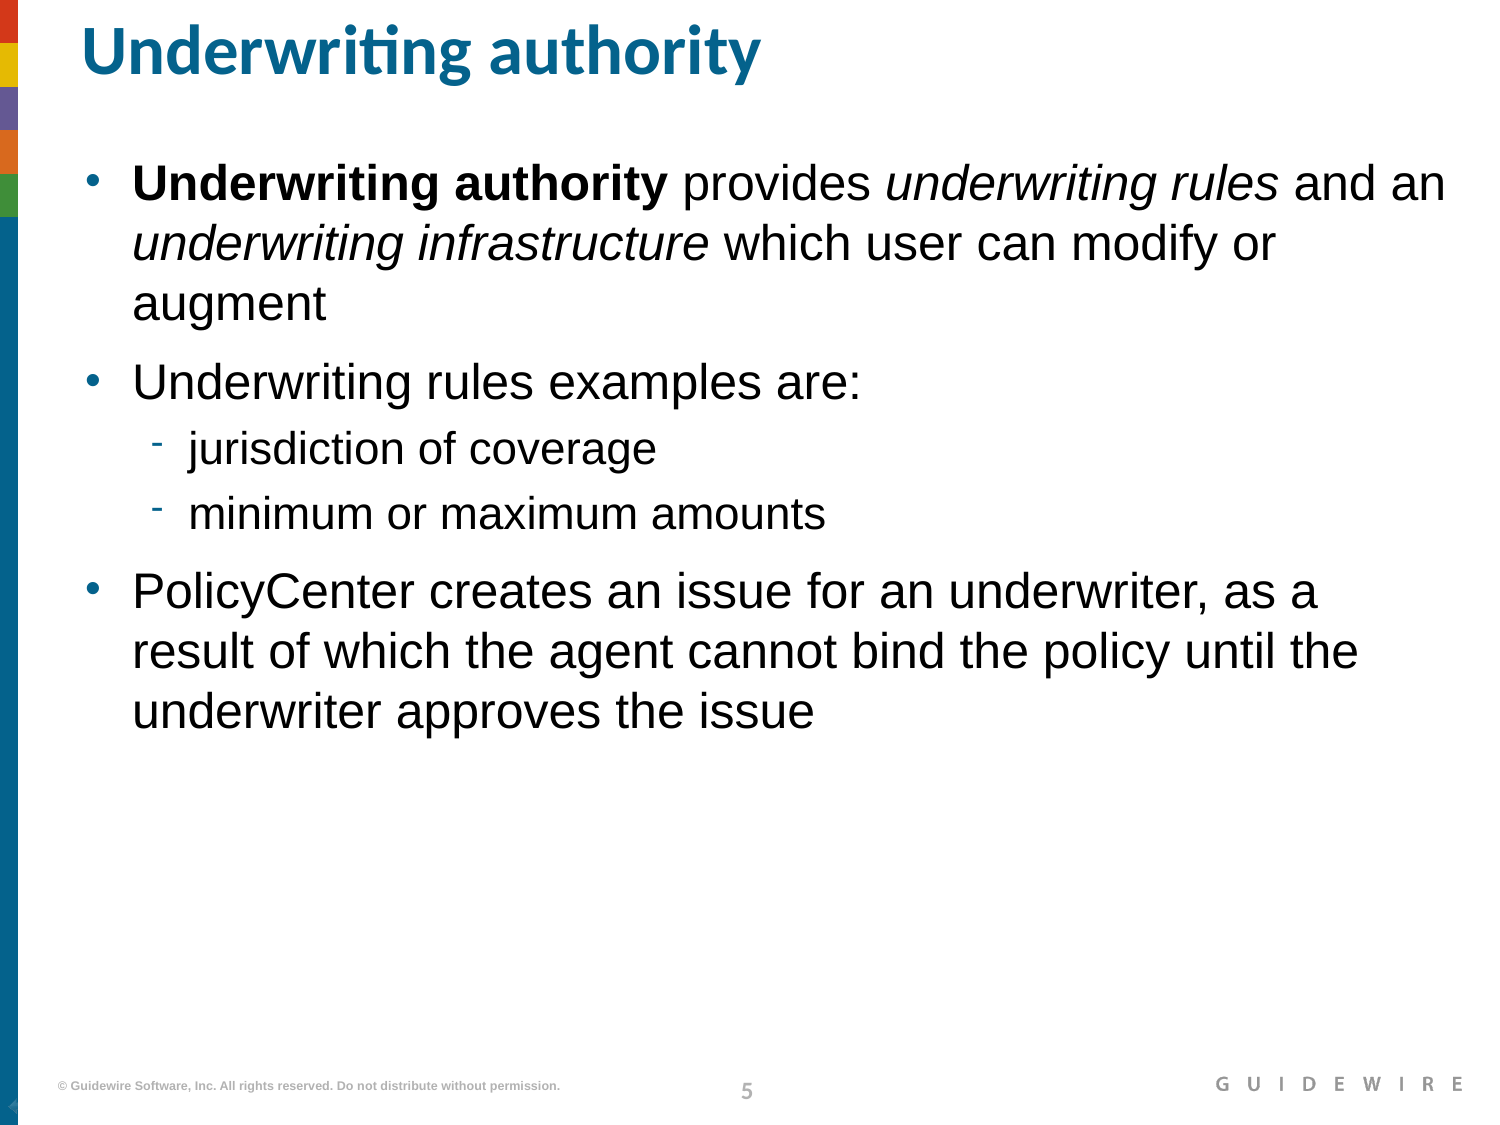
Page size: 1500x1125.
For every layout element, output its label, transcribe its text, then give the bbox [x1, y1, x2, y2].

picture [0, 0, 18, 216]
picture [1215, 1073, 1480, 1096]
picture [10, 1101, 18, 1111]
title Underwriting authority [81, 19, 1446, 142]
list Underwriting authority provides underwriting rules and an underwriting infrastructure which user can modify or augment Underwriting rules examples are: jurisdiction of coverage minimum or maximum amounts PolicyCenter creates an issue for an underwriter, as a result of which the agent cannot bind the policy until the underwriter approves the issue [85, 149, 1450, 1050]
